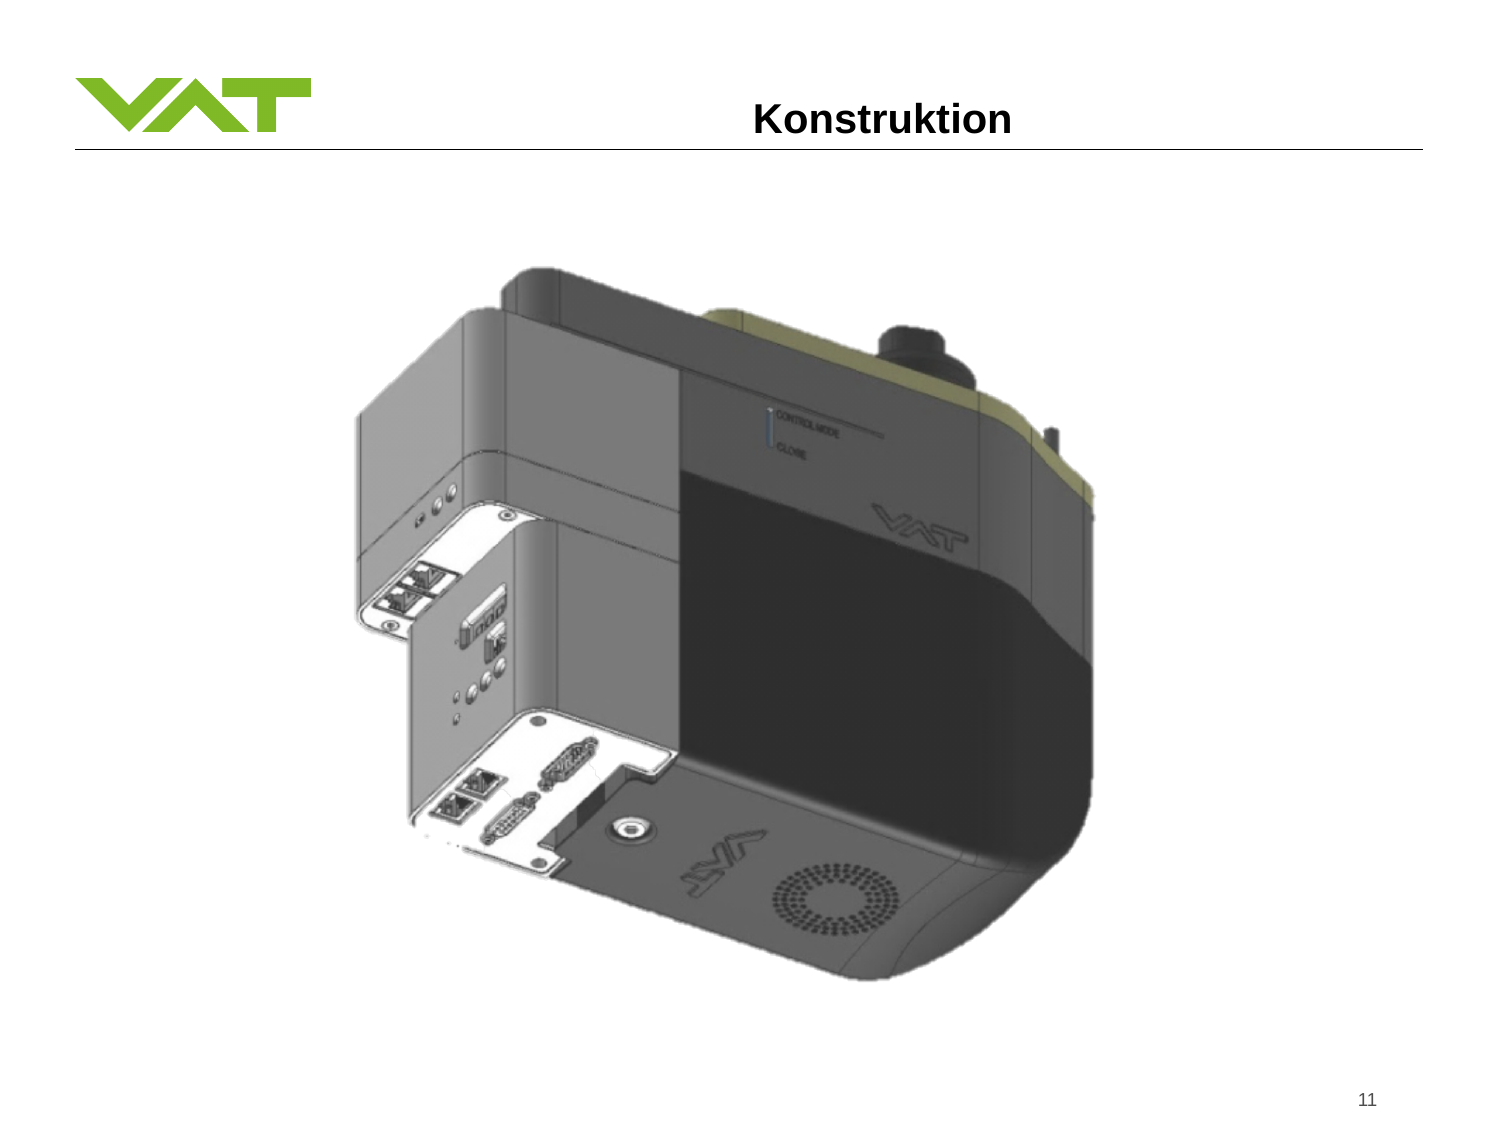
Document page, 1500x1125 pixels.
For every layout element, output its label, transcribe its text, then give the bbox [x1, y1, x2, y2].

picture [75, 78, 311, 132]
picture [348, 262, 1099, 984]
title Konstruktion [342, 93, 1424, 141]
